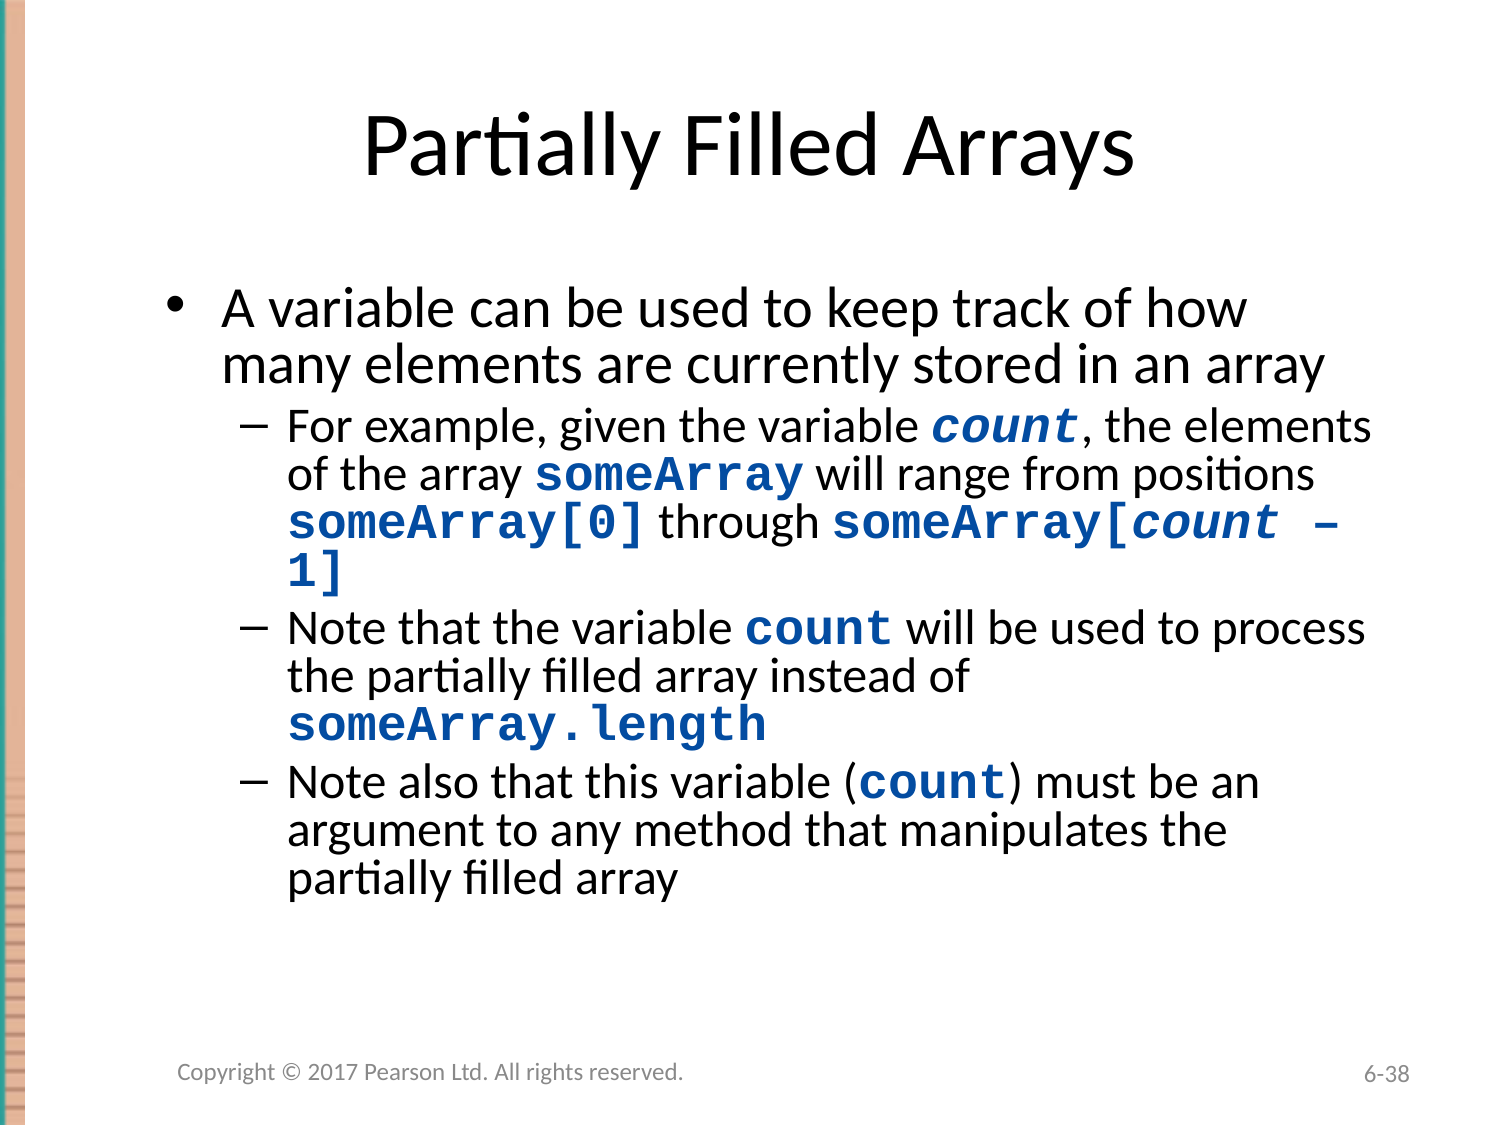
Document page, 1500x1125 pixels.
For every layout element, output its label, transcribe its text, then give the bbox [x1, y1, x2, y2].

title Partially Filled Arrays [75, 45, 1425, 233]
picture [0, 0, 25, 1125]
slide_number 6-38 [1074, 1042, 1425, 1103]
list A variable can be used to keep track of how many elements are currently stored in an array For example, given the variable count, the elements of the array someArray will range from positions someArray[0] through someArray[count – 1] Note that the variable count will be used to process the partially filled array instead of someArray.length Note also that this variable (count) must be an argument to any method that manipulates the partially filled array [150, 275, 1388, 975]
footer Copyright © 2017 Pearson Ltd. All rights reserved. [75, 1040, 788, 1100]
